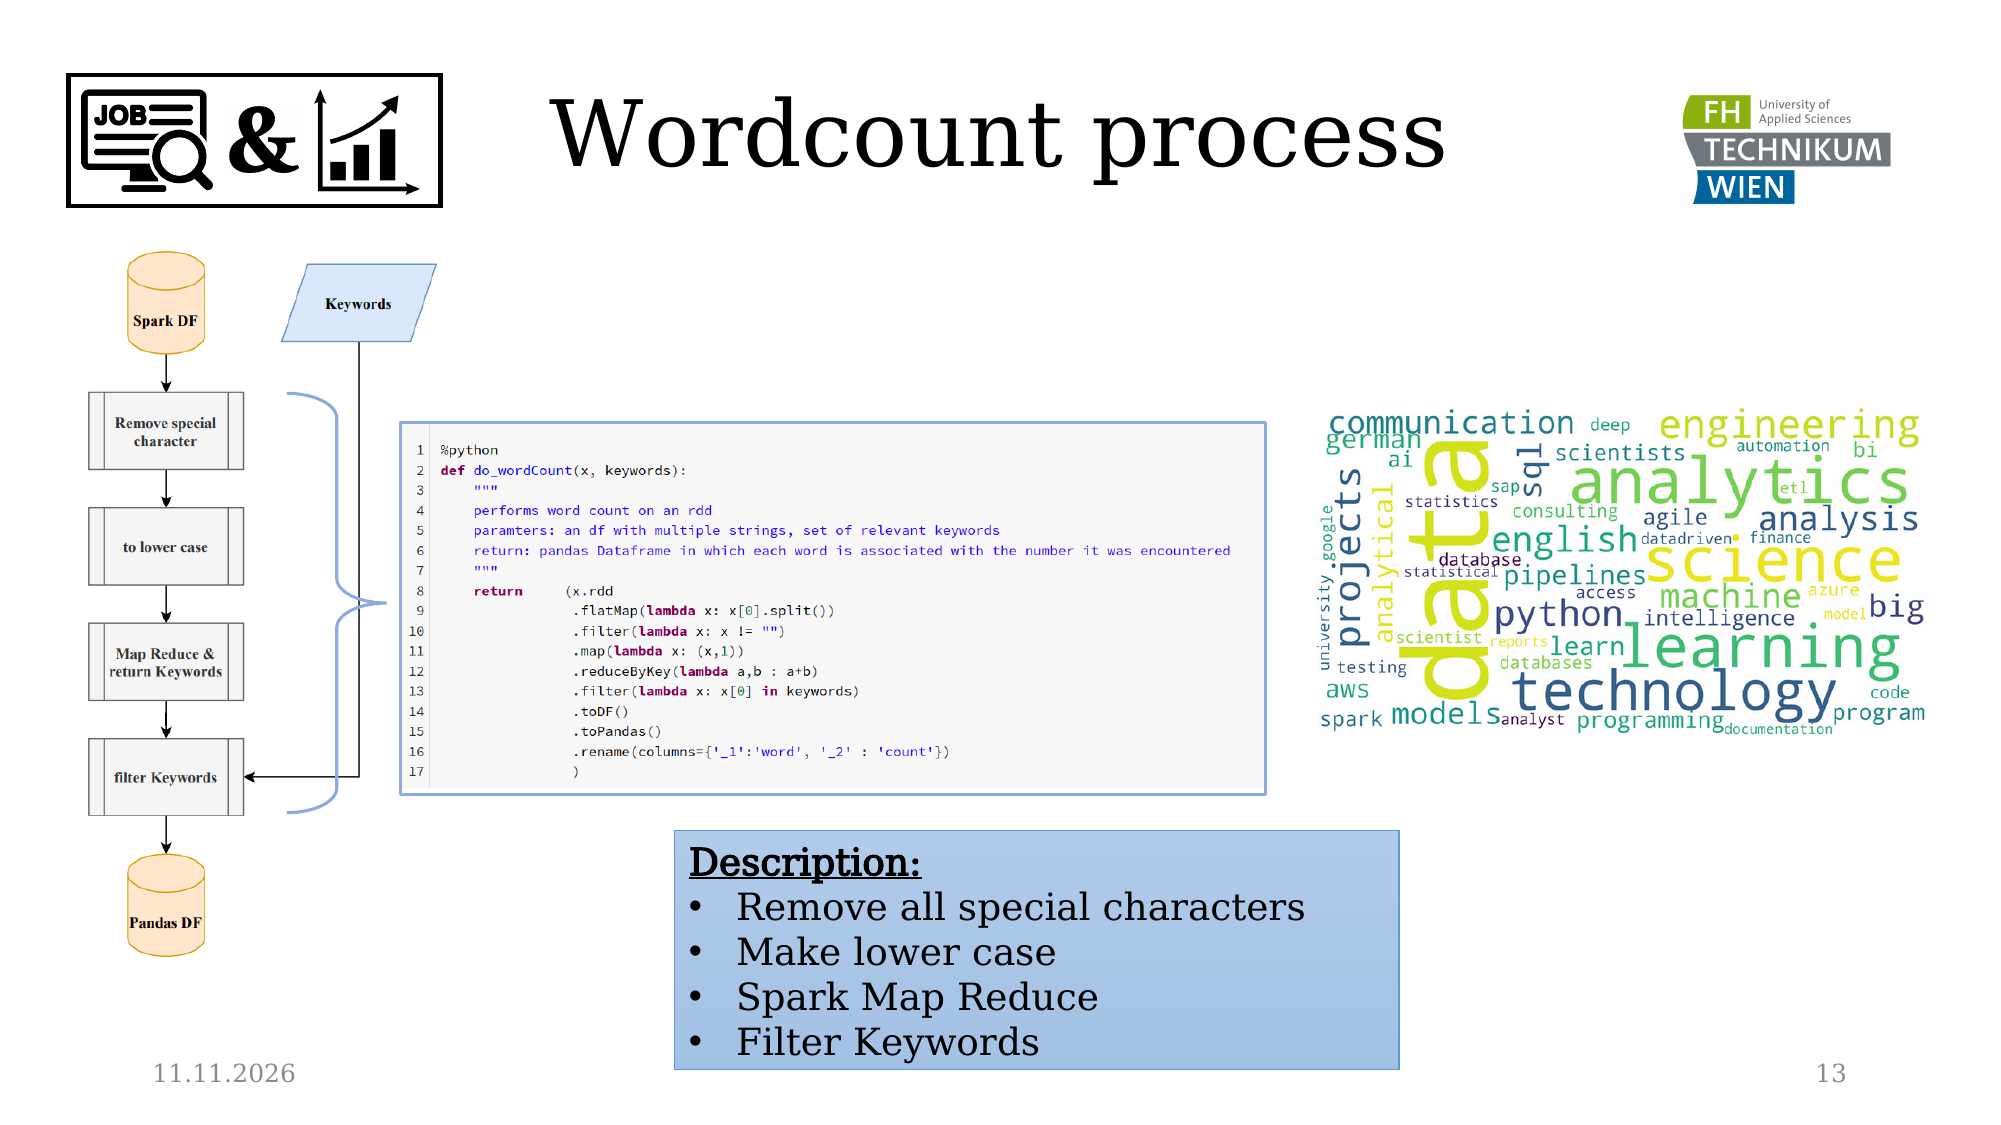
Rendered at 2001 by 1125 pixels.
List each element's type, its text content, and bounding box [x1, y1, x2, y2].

picture [224, 100, 304, 179]
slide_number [137, 1042, 588, 1103]
picture [1315, 403, 1957, 743]
text_box Description: Remove all special characters Make lower case Spark Map Reduce Filter Keywords [674, 830, 1400, 1070]
picture [1550, 0, 2000, 300]
picture [314, 89, 385, 195]
title Wordcount process [385, 28, 1615, 246]
slide_number 13 [1412, 1042, 1863, 1103]
picture [81, 77, 213, 204]
picture [53, 237, 1264, 962]
